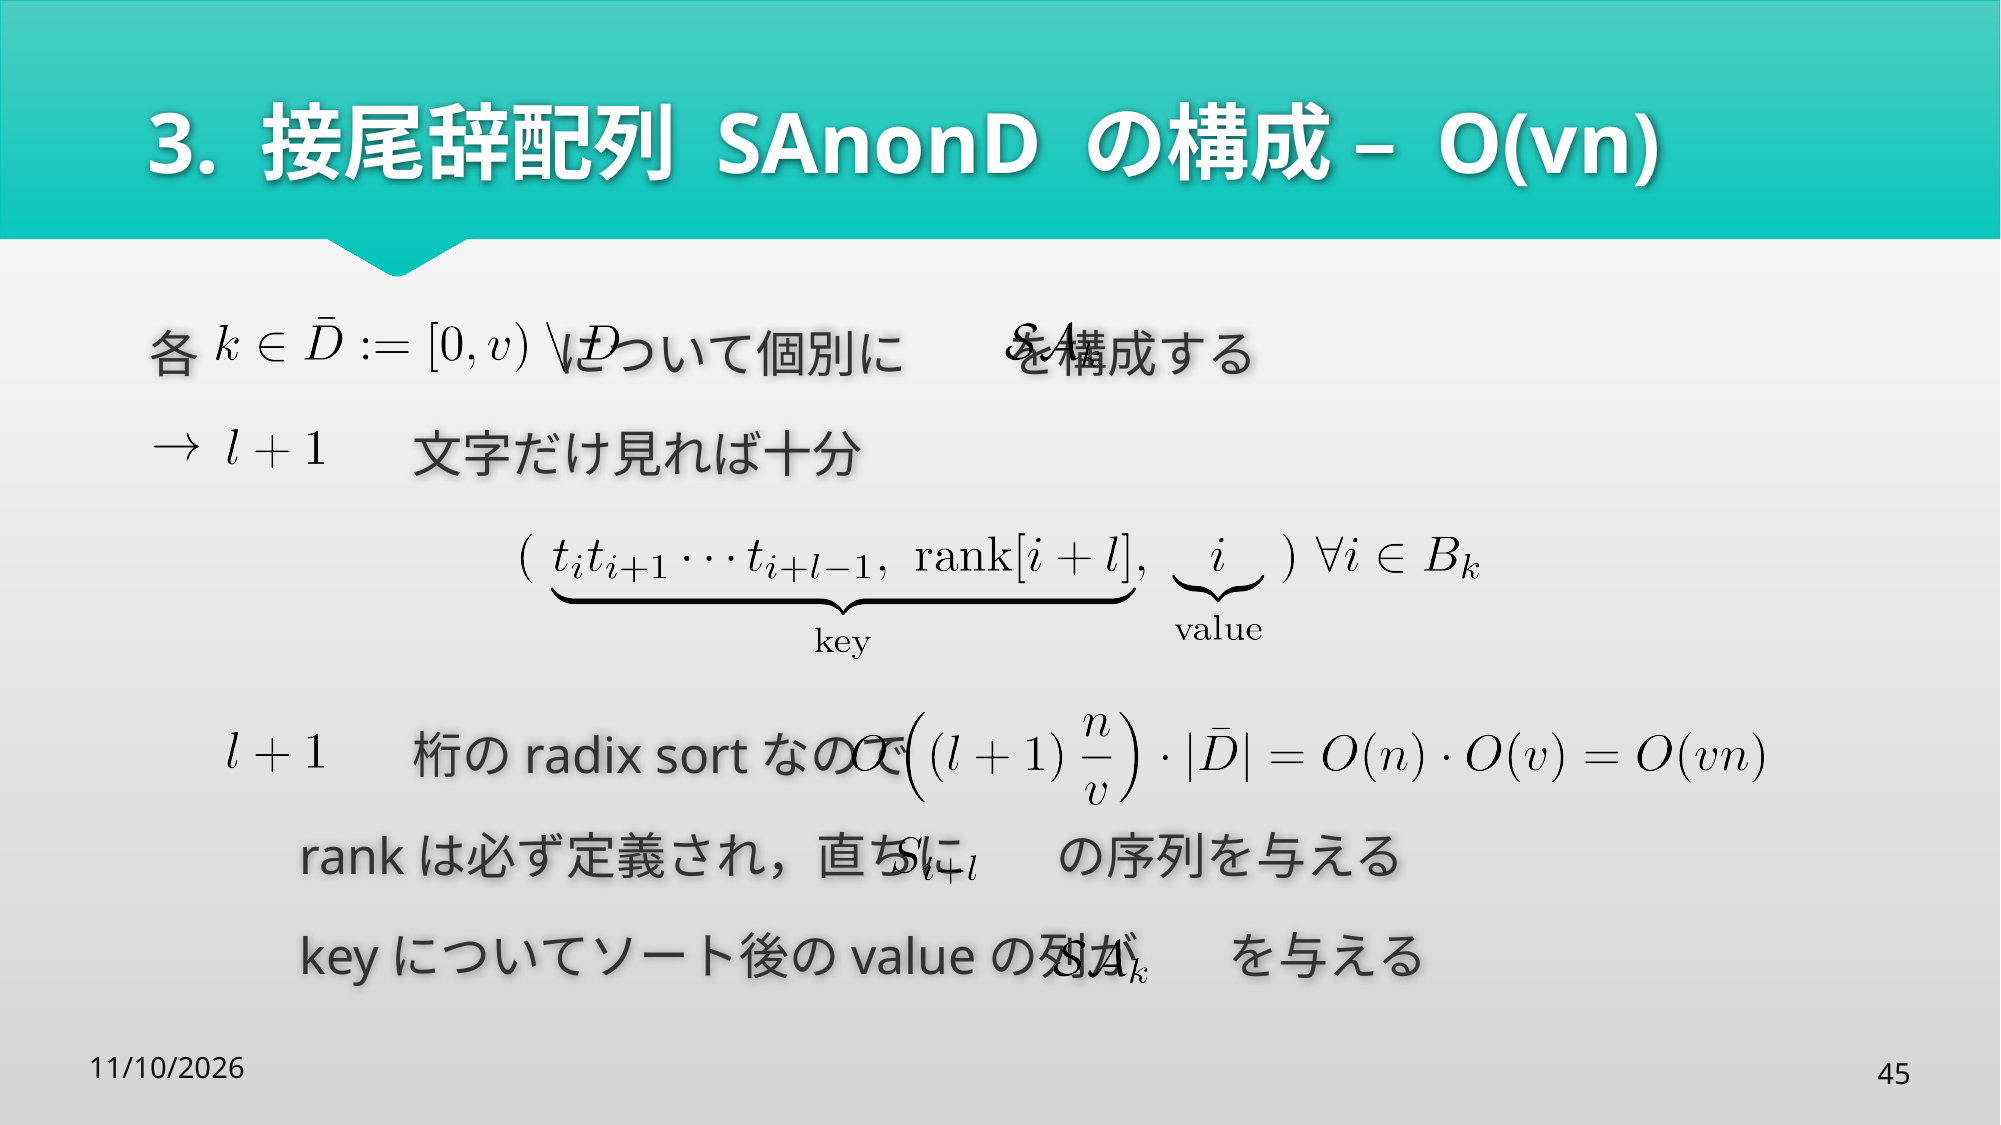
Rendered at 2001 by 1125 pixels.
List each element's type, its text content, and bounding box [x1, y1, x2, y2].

slide_number 45 [1751, 1016, 1926, 1097]
picture [520, 533, 1479, 659]
picture [892, 837, 976, 884]
title 3. 接尾辞配列 SAnonD の構成 – O(vn) [132, 43, 1866, 198]
list 各 について個別に を構成する 文字だけ見れば十分 桁のradix sortなので rankは必ず定義され，直ちに の序列を与える keyについてソート後のvalueの列が を与える [134, 296, 1866, 1072]
picture [1053, 939, 1147, 983]
picture [1005, 322, 1099, 367]
picture [216, 317, 619, 373]
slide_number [39, 1036, 261, 1097]
picture [154, 433, 199, 460]
picture [227, 429, 324, 468]
picture [851, 712, 1764, 805]
picture [227, 732, 324, 772]
